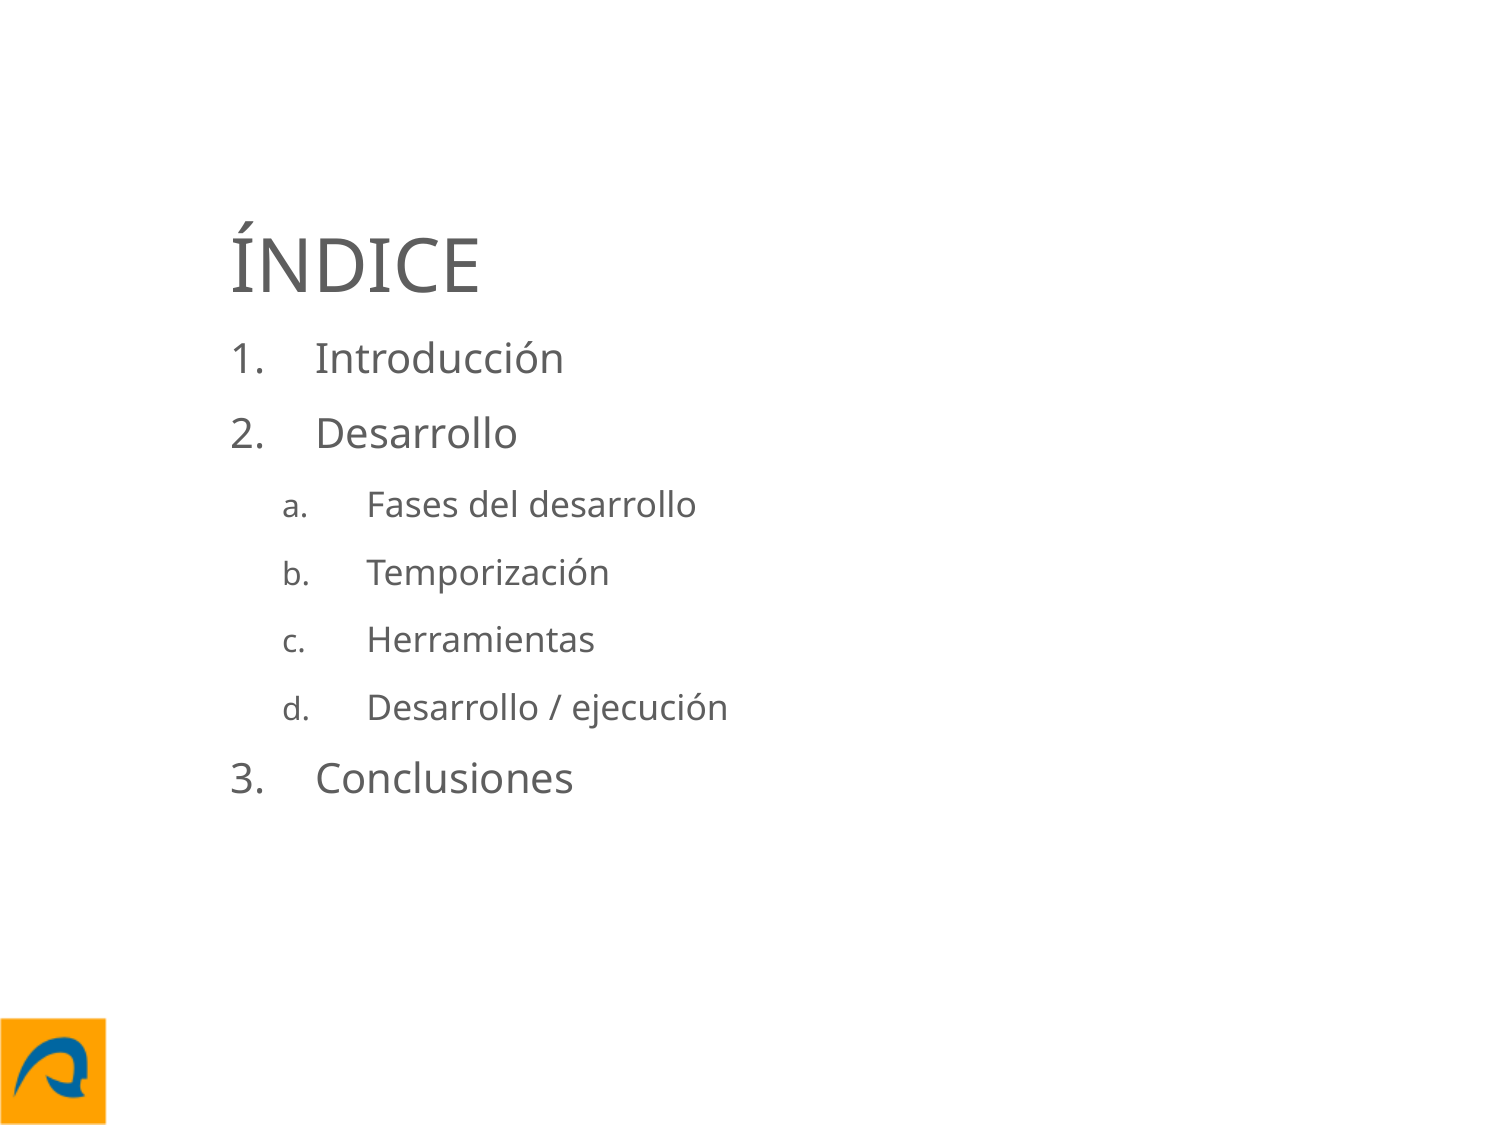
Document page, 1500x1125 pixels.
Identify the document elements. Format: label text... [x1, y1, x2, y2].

text_box ÍNDICE Introducción Desarrollo Fases del desarrollo Temporización Herramientas Desarrollo / ejecución Conclusiones [222, 208, 1348, 348]
picture [0, 0, 1500, 1125]
